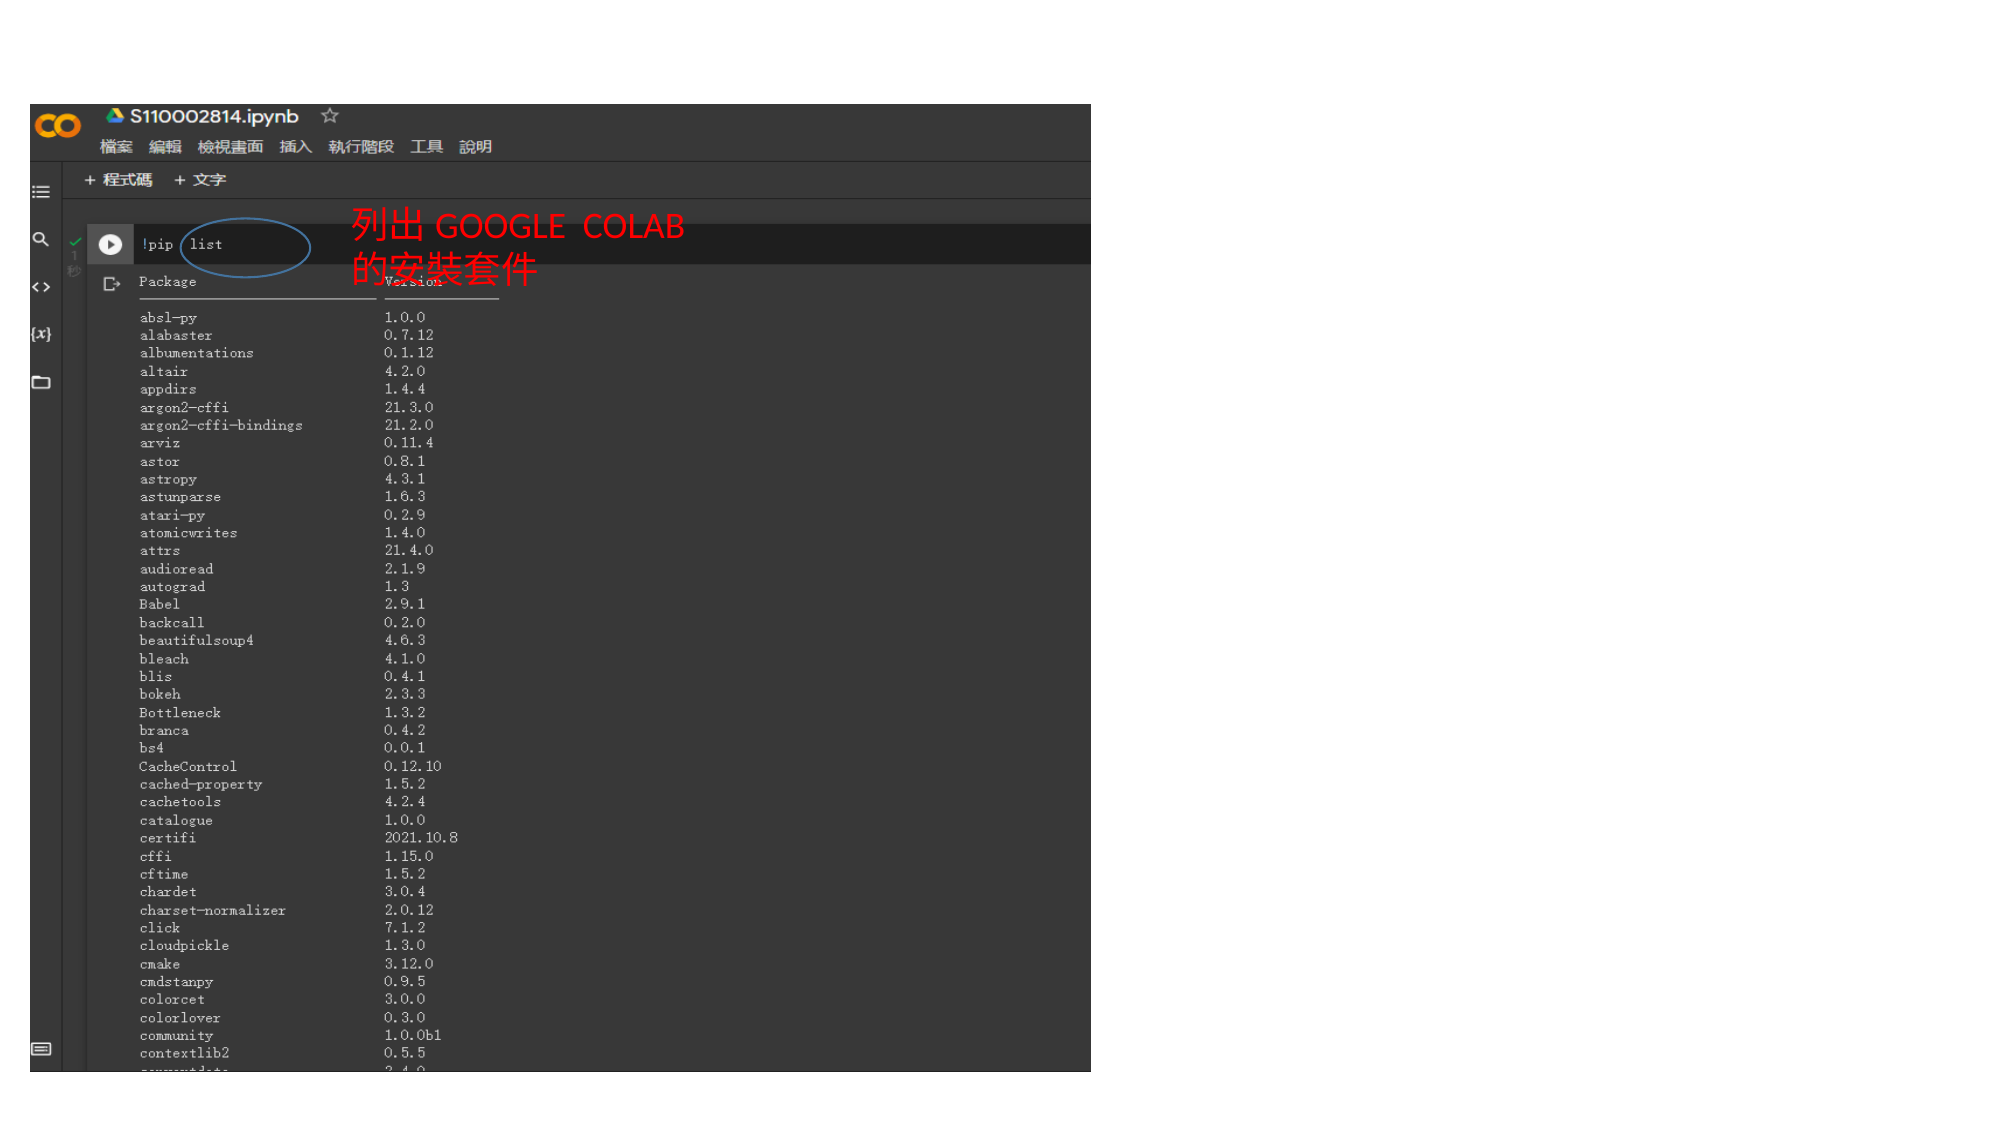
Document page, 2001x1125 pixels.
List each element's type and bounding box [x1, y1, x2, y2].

picture [30, 104, 1091, 1072]
